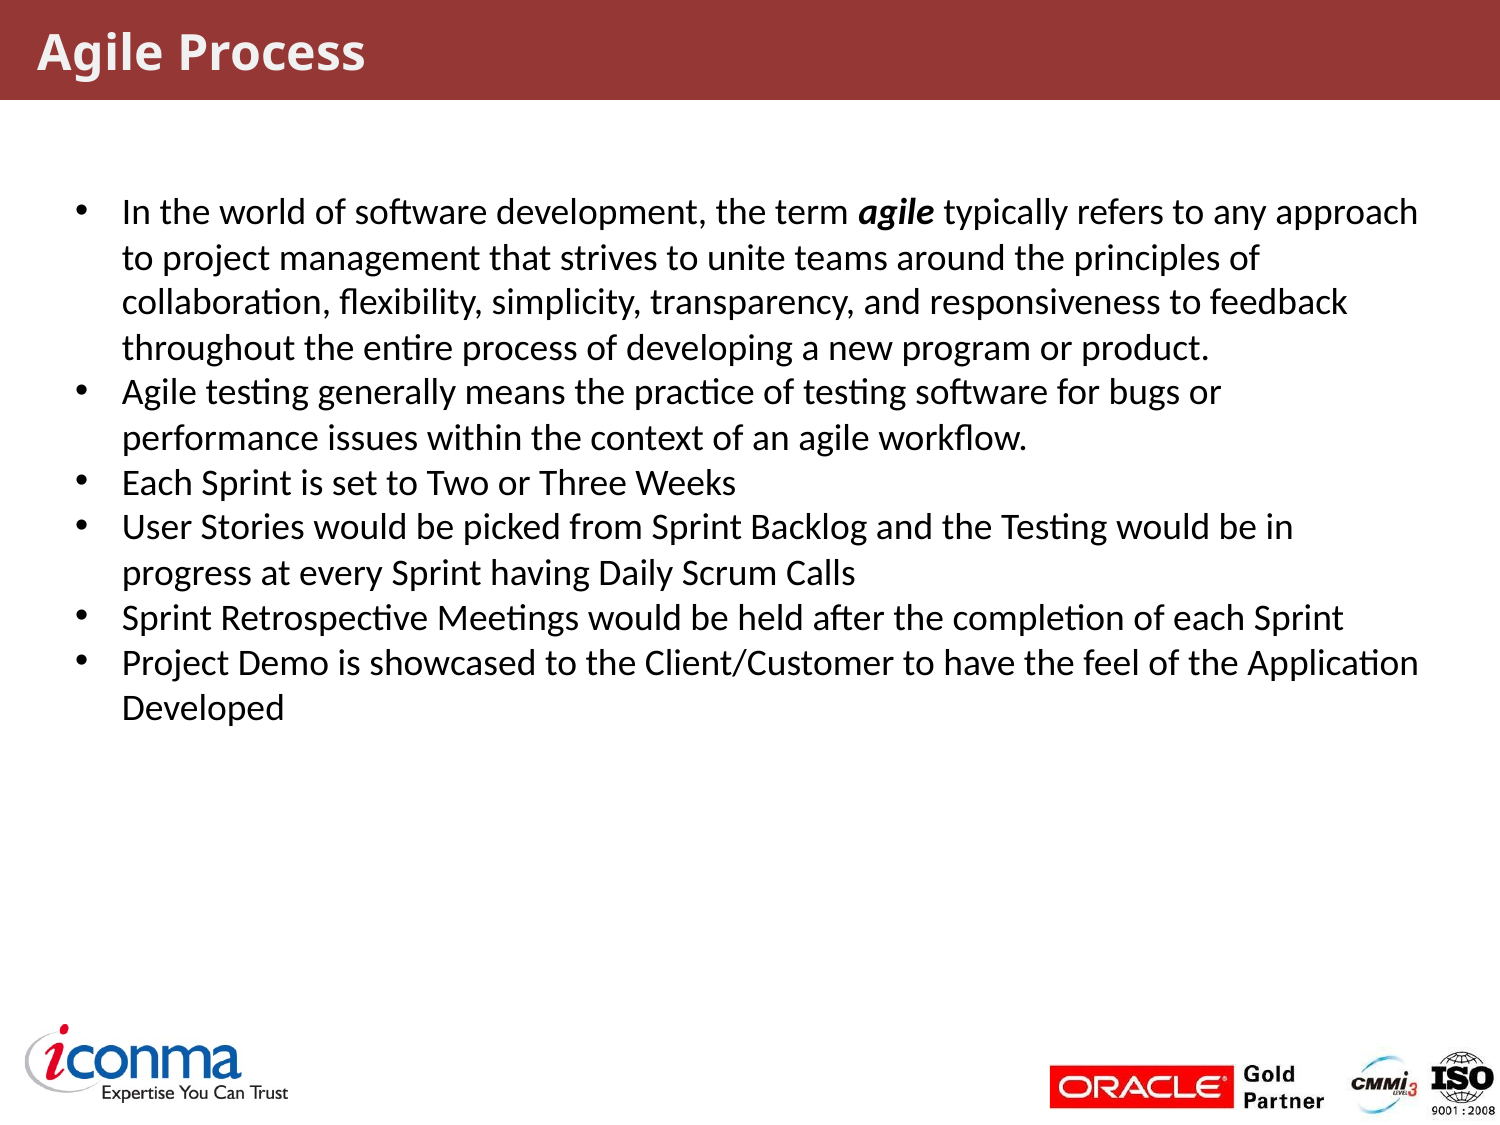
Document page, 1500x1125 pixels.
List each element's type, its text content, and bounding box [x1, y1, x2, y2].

picture [24, 1024, 288, 1103]
picture [1049, 1064, 1325, 1110]
title Agile Process [37, 20, 1463, 82]
picture [1346, 1047, 1497, 1123]
list In the world of software development, the term agile typically refers to any approach to project management that strives to unite teams around the principles of collaboration, flexibility, simplicity, transparency, and responsiveness to feedback throughout the entire process of developing a new program or product. Agile testing generally means the practice of testing software for bugs or performance issues within the context of an agile workflow. Each Sprint is set to Two or Three Weeks User Stories would be picked from Sprint Backlog and the Testing would be in progress at every Sprint having Daily Scrum Calls Sprint Retrospective Meetings would be held after the completion of each Sprint Project Demo is showcased to the Client/Customer to have the feel of the Application Developed [75, 187, 1425, 779]
